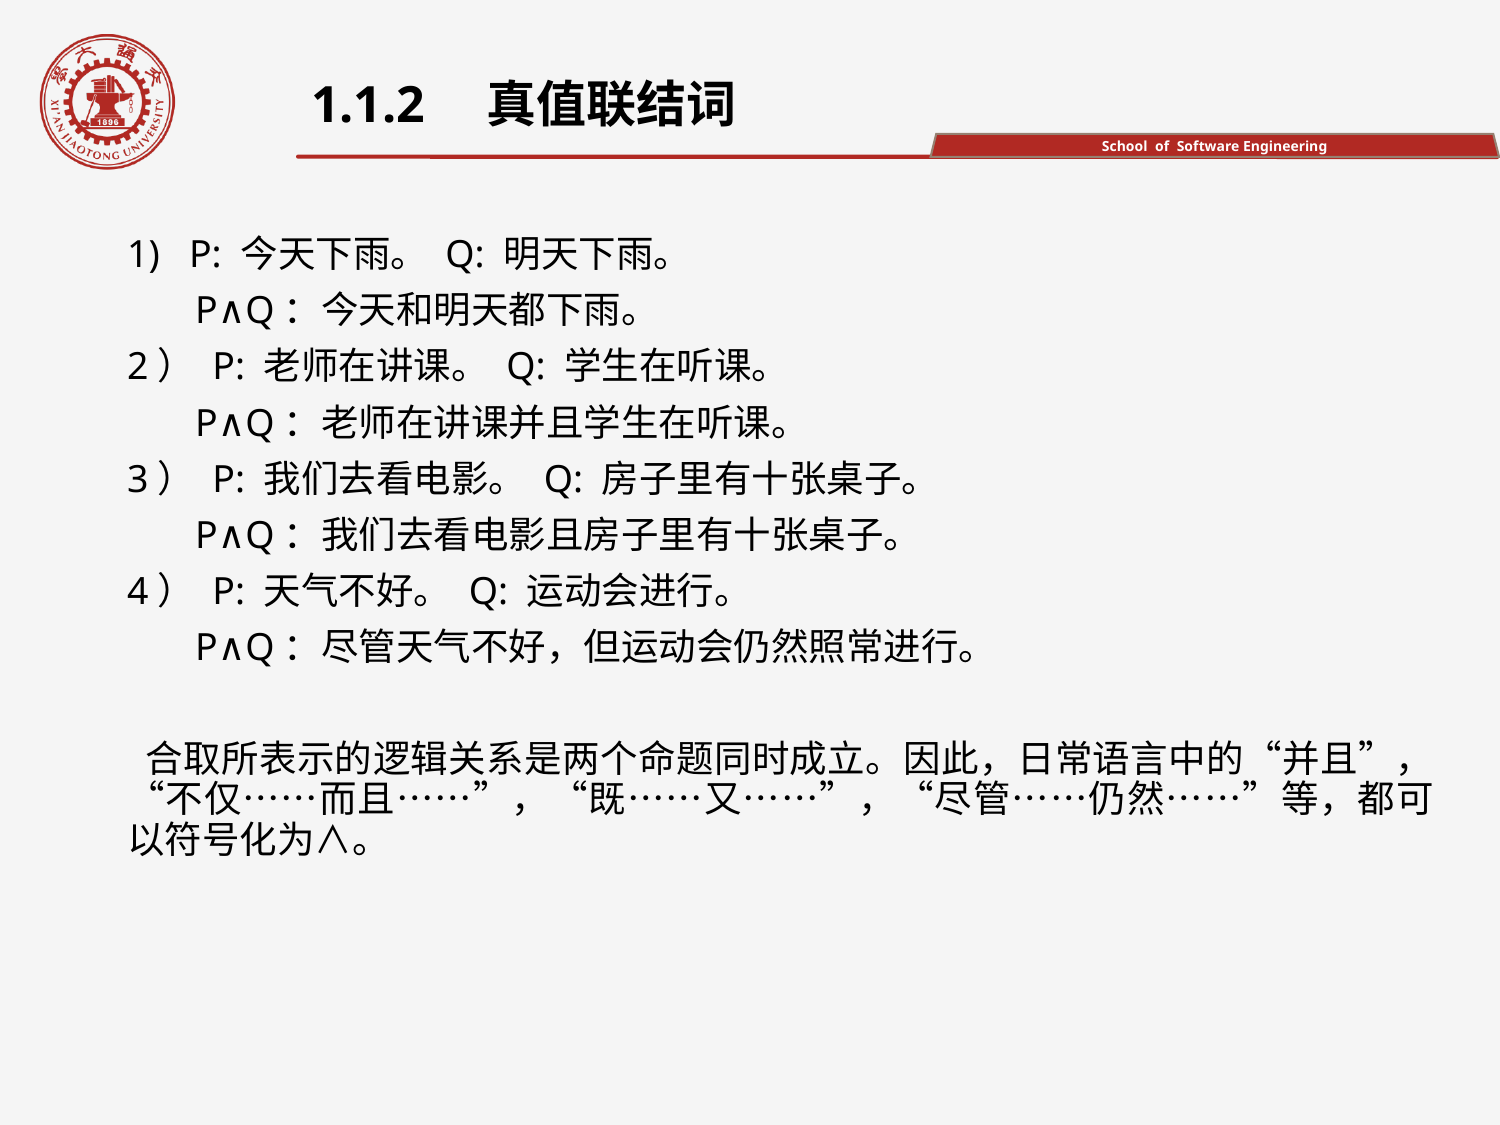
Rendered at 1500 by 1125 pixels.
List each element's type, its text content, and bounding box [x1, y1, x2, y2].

picture [39, 34, 185, 175]
list 1) P: 今天下雨。 Q: 明天下雨。 P∧Q：今天和明天都下雨。 2） P: 老师在讲课。 Q: 学生在听课。 P∧Q：老师在讲课并且学生在听课。 3） P: 我们去看电影。 Q: 房子里有十张桌子。 P∧Q：我们去看电影且房子里有十张桌子。 4） P: 天气不好。 Q: 运动会进行。 P∧Q：尽管天气不好，但运动会仍然照常进行。 合取所表示的逻辑关系是两个命题同时成立。因此，日常语言中的“并且”，“不仅……而且……”，“既……又……”，“尽管……仍然……”等，都可以符号化为∧。 [112, 227, 1450, 1010]
list 1.1.2 真值联结词 [296, 72, 979, 157]
